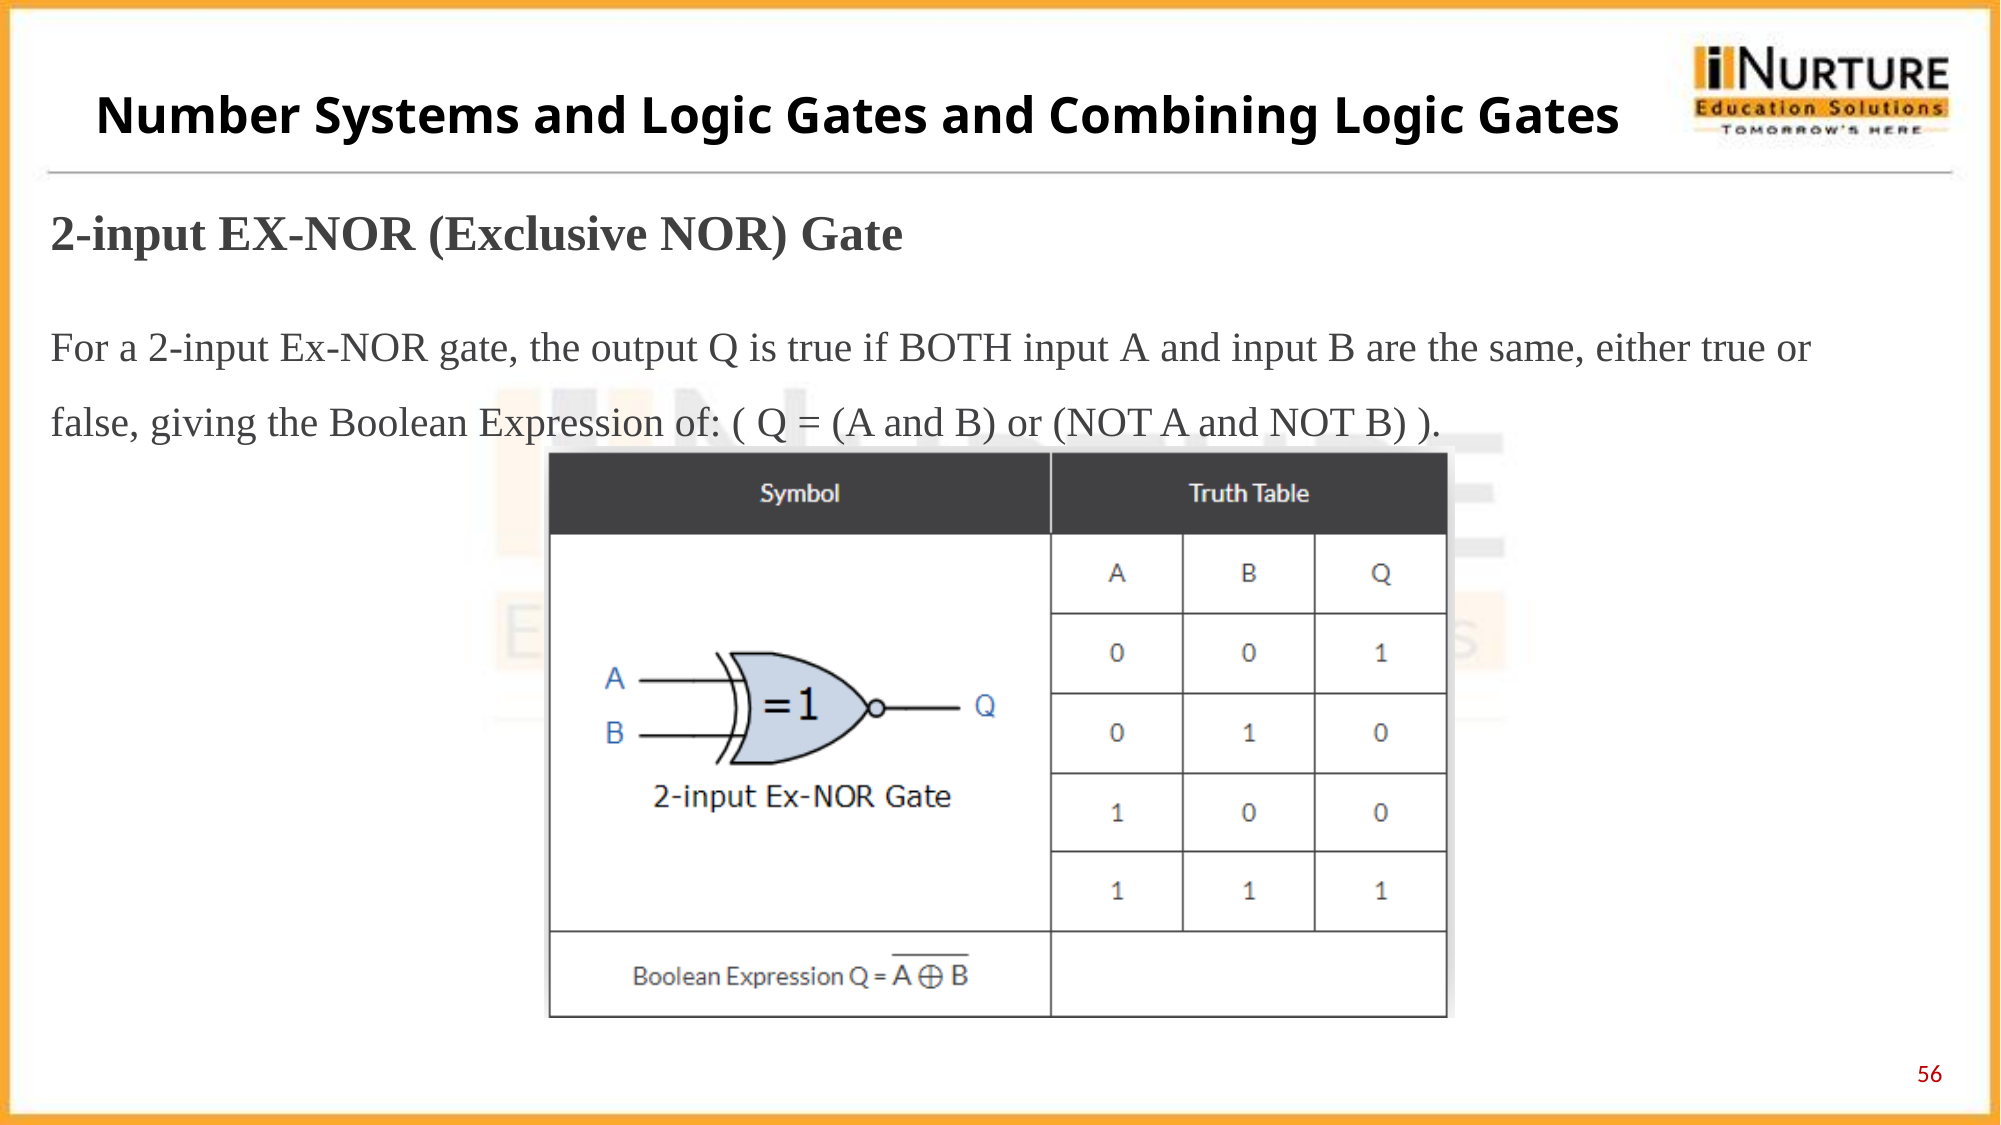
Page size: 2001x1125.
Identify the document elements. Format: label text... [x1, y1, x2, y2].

text_box Number Systems and Logic Gates and Combining Logic Gates [80, 75, 1707, 151]
text_box 2-input EX-NOR (Exclusive NOR) Gate For a 2-input Ex-NOR gate, the output Q is true if BOTH input A and input B are the same, either true or false, giving the Boolean Expression of: ( Q = (A and B) or (NOT A and NOT B) ). [35, 192, 1910, 453]
slide_number 56 [1861, 1042, 1958, 1103]
picture [0, 0, 2001, 1125]
